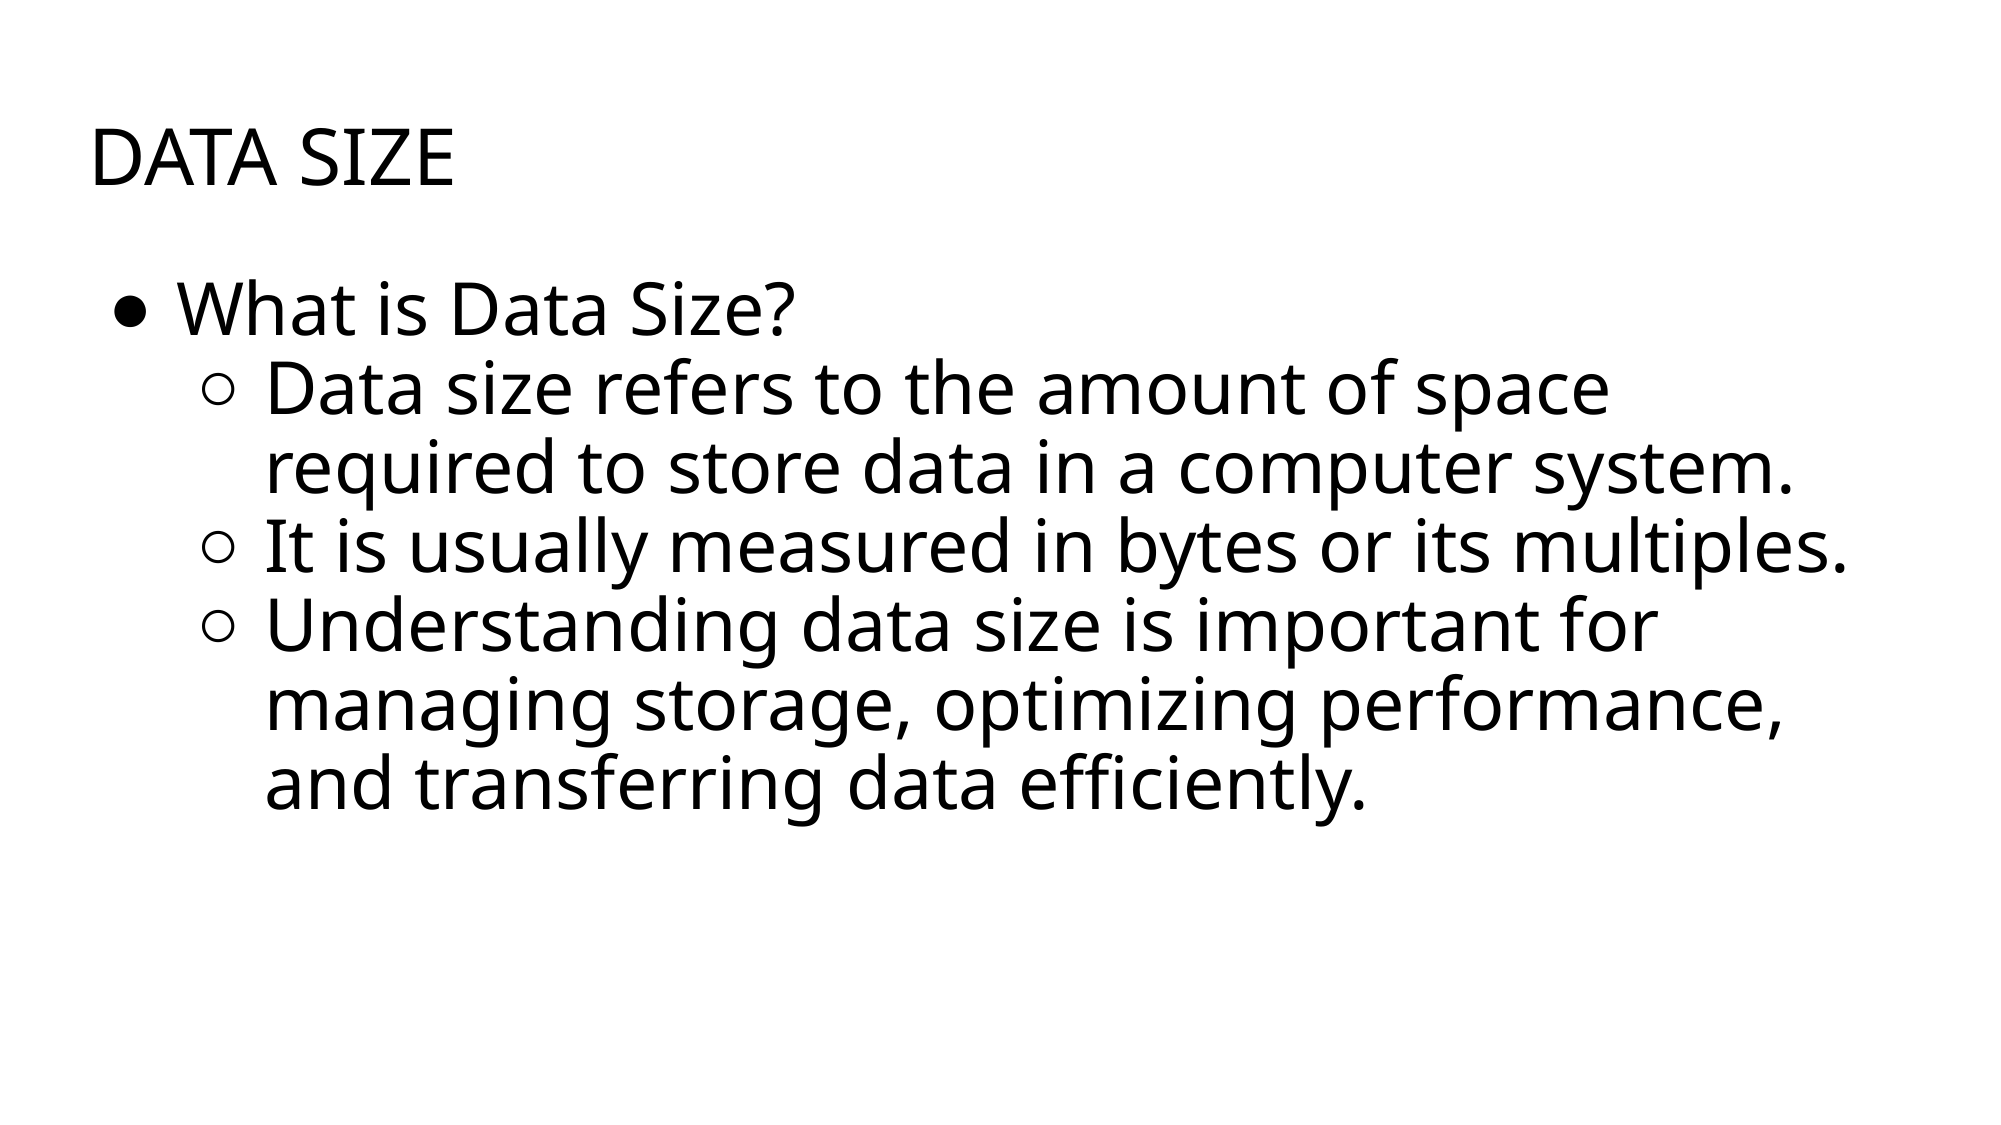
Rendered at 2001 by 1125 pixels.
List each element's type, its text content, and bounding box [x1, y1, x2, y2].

title DATA SIZE [68, 97, 1932, 223]
list What is Data Size? Data size refers to the amount of space required to store data in a computer system. It is usually measured in bytes or its multiples. Understanding data size is important for managing storage, optimizing performance, and transferring data efficiently. [68, 252, 1932, 1000]
